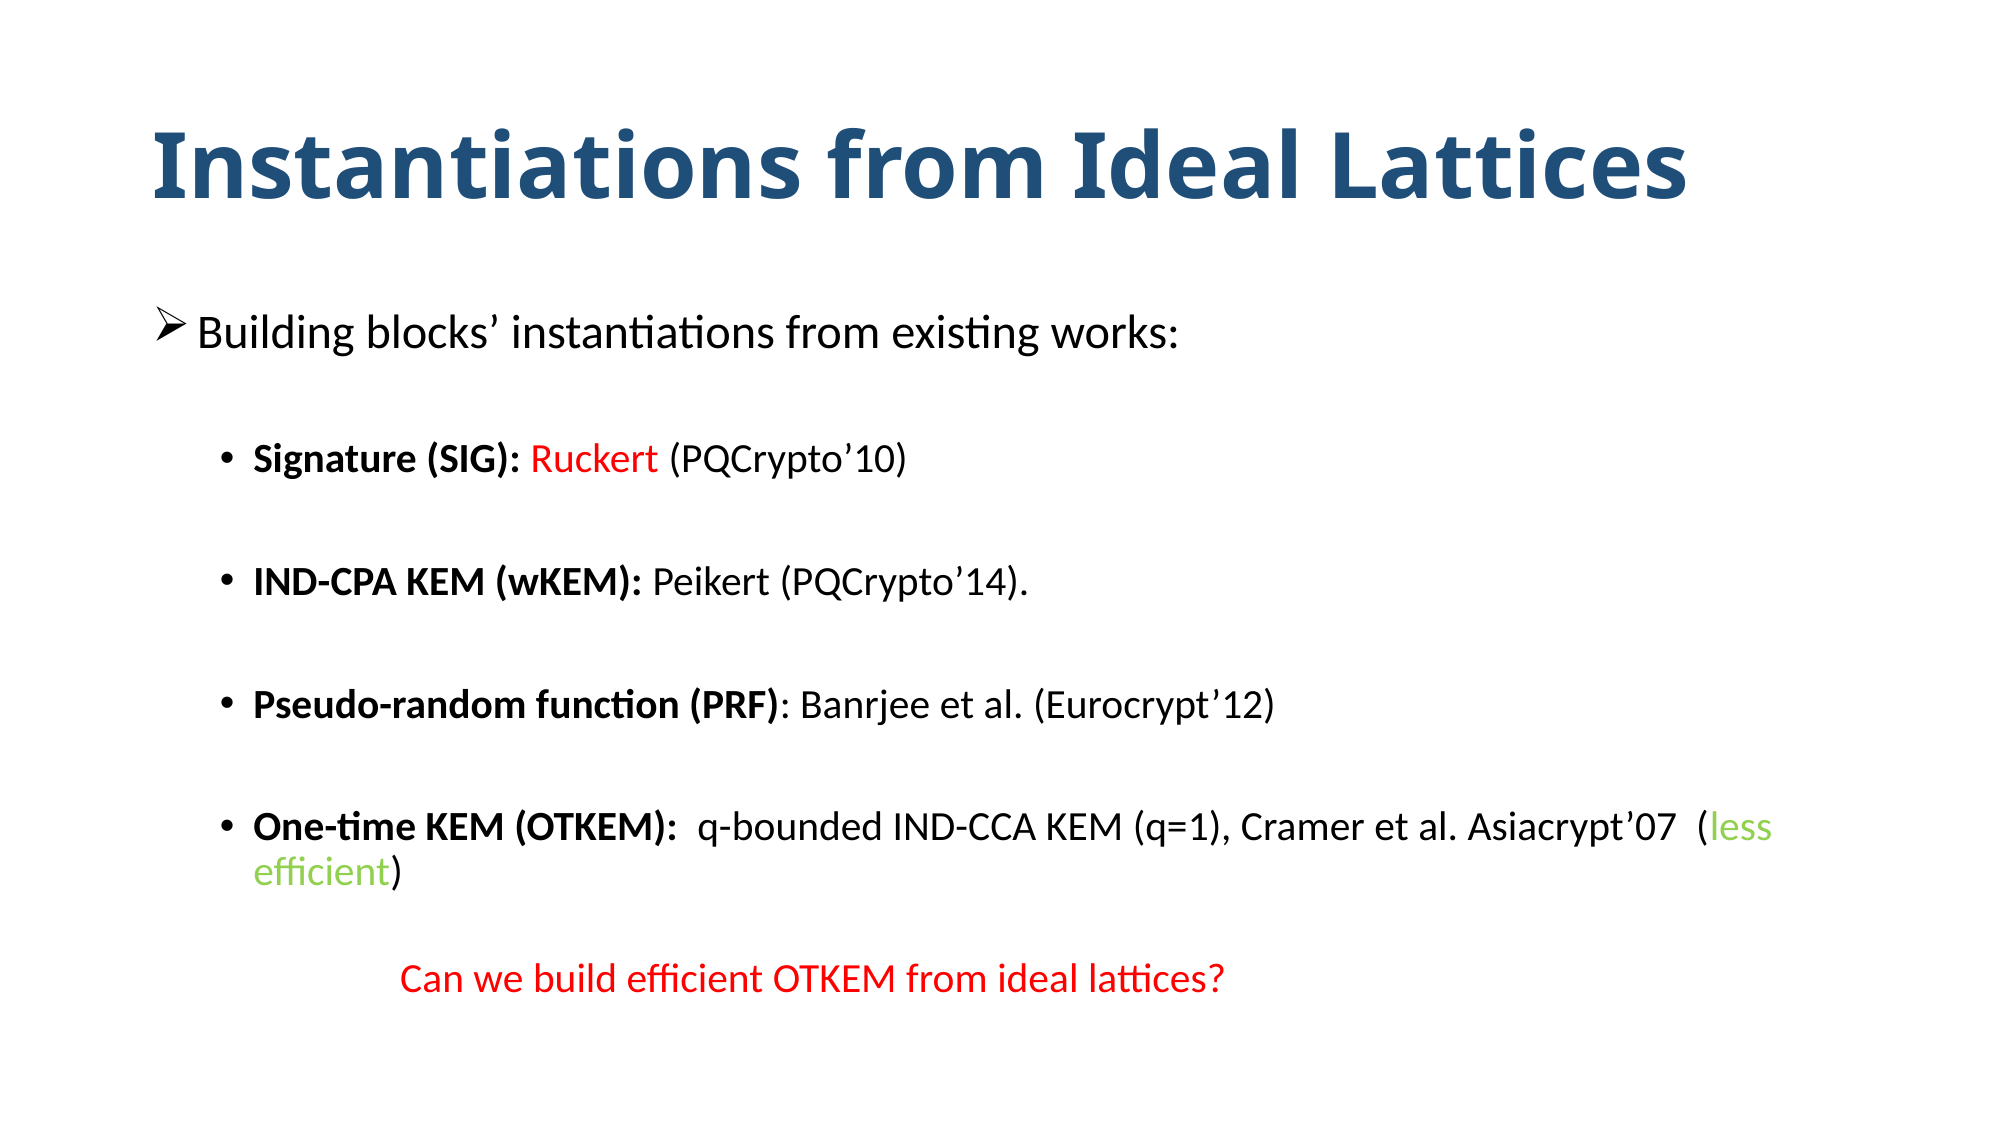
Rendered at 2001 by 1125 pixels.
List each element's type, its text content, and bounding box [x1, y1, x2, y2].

title Instantiations from Ideal Lattices [137, 59, 1863, 278]
list Building blocks’ instantiations from existing works: Signature (SIG): Ruckert (PQCrypto’10) IND-CPA KEM (wKEM): Peikert (PQCrypto’14). Pseudo-random function (PRF): Banrjee et al. (Eurocrypt’12) One-time KEM (OTKEM): q-bounded IND-CCA KEM (q=1), Cramer et al. Asiacrypt’07 (less efficient) Can we build efficient OTKEM from ideal lattices? [137, 299, 1863, 1014]
